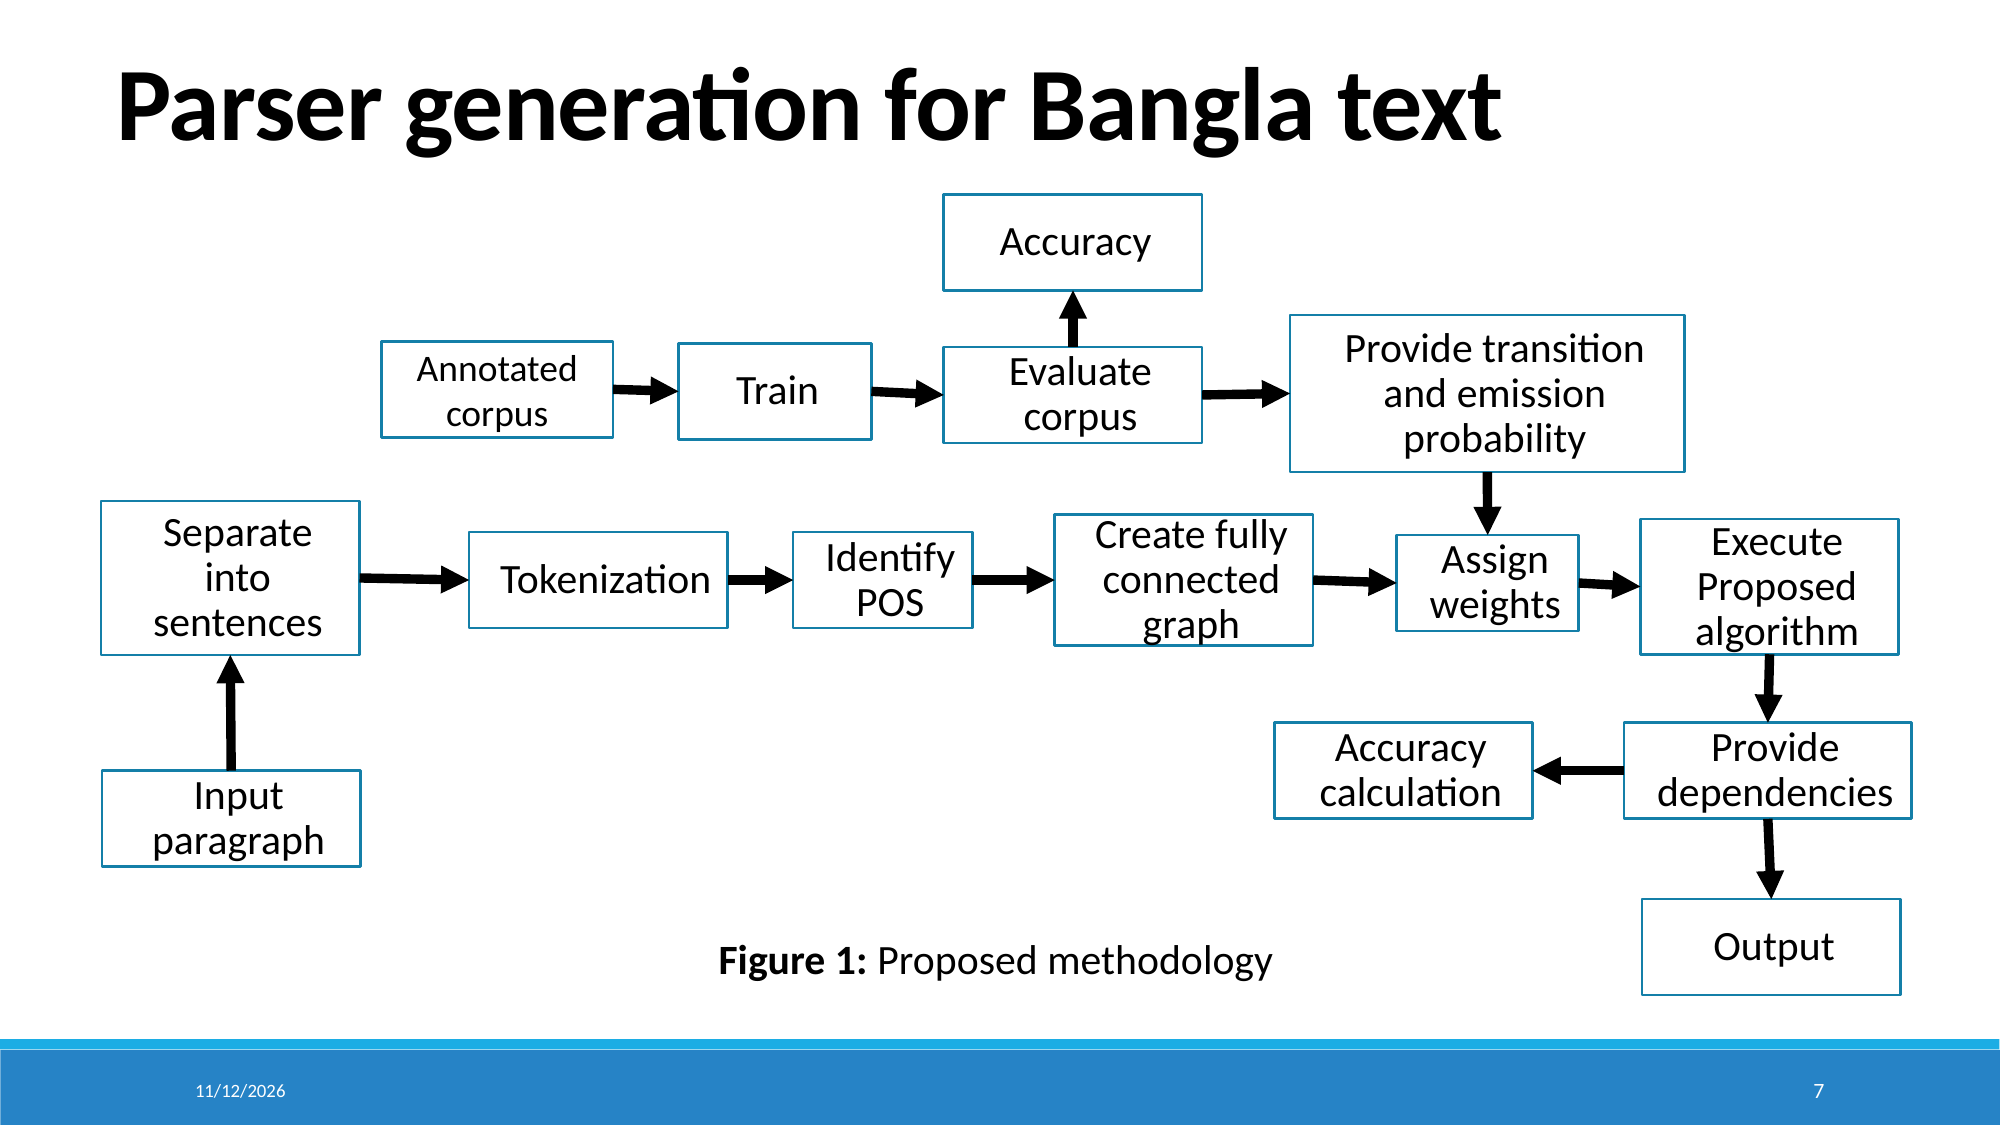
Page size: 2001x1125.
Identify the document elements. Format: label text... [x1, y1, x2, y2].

text_box Create fully connected graph [1053, 513, 1314, 647]
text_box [1578, 582, 1641, 588]
slide_number 7 [1624, 1059, 1840, 1120]
text_box Provide transition and emission probability [1289, 314, 1686, 473]
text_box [1767, 818, 1772, 900]
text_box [358, 577, 470, 581]
text_box Input paragraph [101, 769, 362, 868]
text_box Execute Proposed algorithm [1639, 518, 1900, 656]
text_box Assign weights [1395, 534, 1580, 632]
text_box Evaluate corpus [942, 346, 1203, 444]
text_box Annotated corpus [380, 340, 614, 439]
text_box Tokenization [468, 531, 729, 629]
text_box Separate into sentences [100, 500, 361, 656]
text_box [1312, 579, 1398, 584]
text_box Parser generation for Bangla text [101, 48, 1643, 170]
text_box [612, 388, 679, 392]
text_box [870, 390, 945, 396]
text_box Output [1641, 898, 1902, 996]
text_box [1767, 653, 1771, 724]
text_box Identify POS [792, 531, 974, 629]
text_box Provide dependencies [1623, 721, 1913, 820]
text_box Train [677, 342, 873, 441]
text_box Figure 1: Proposed methodology [678, 925, 1314, 991]
text_box Accuracy [942, 193, 1203, 292]
text_box Accuracy calculation [1273, 721, 1534, 820]
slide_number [180, 1059, 586, 1120]
